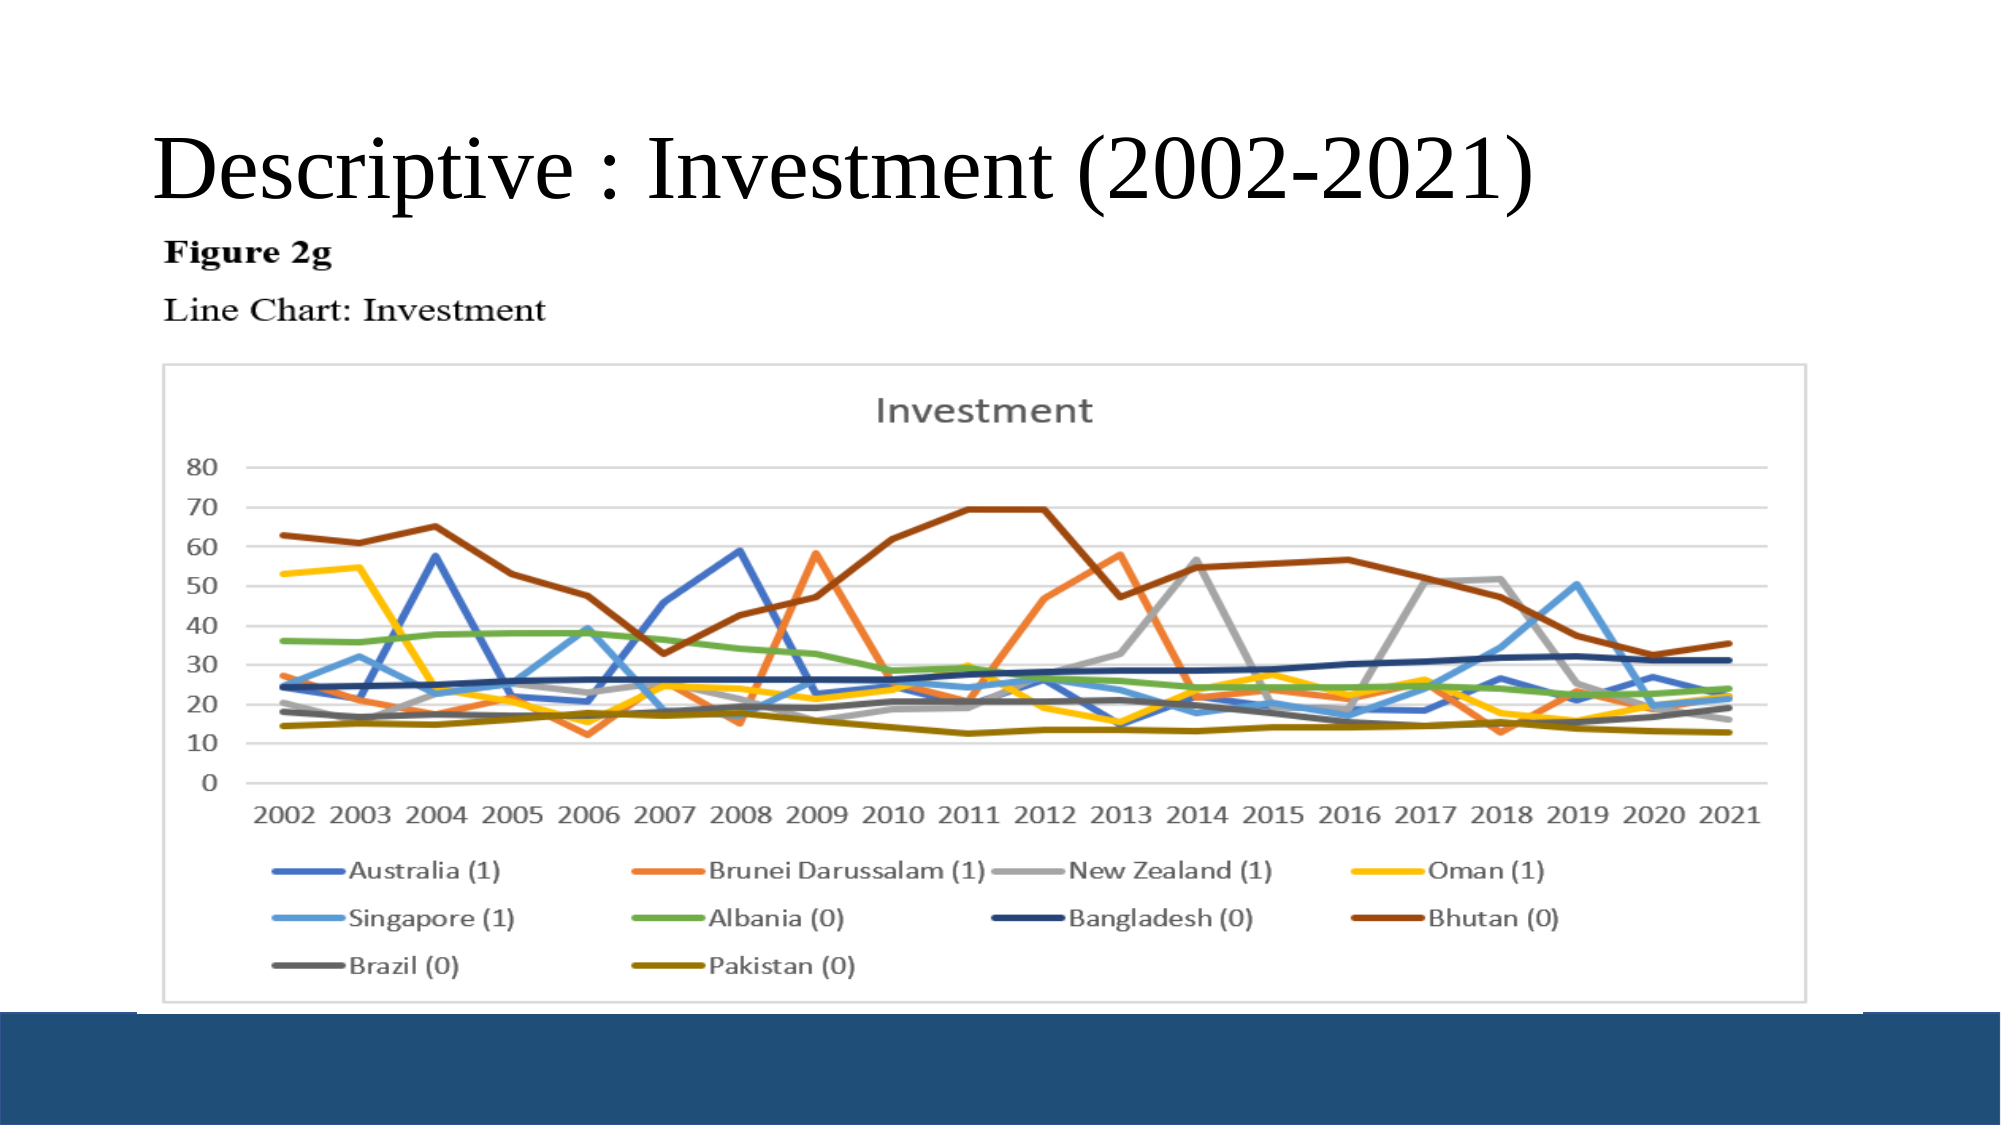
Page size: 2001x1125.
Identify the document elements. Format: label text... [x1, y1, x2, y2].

title Descriptive : Investment (2002-2021) [137, 59, 1863, 223]
picture [137, 223, 1863, 1014]
